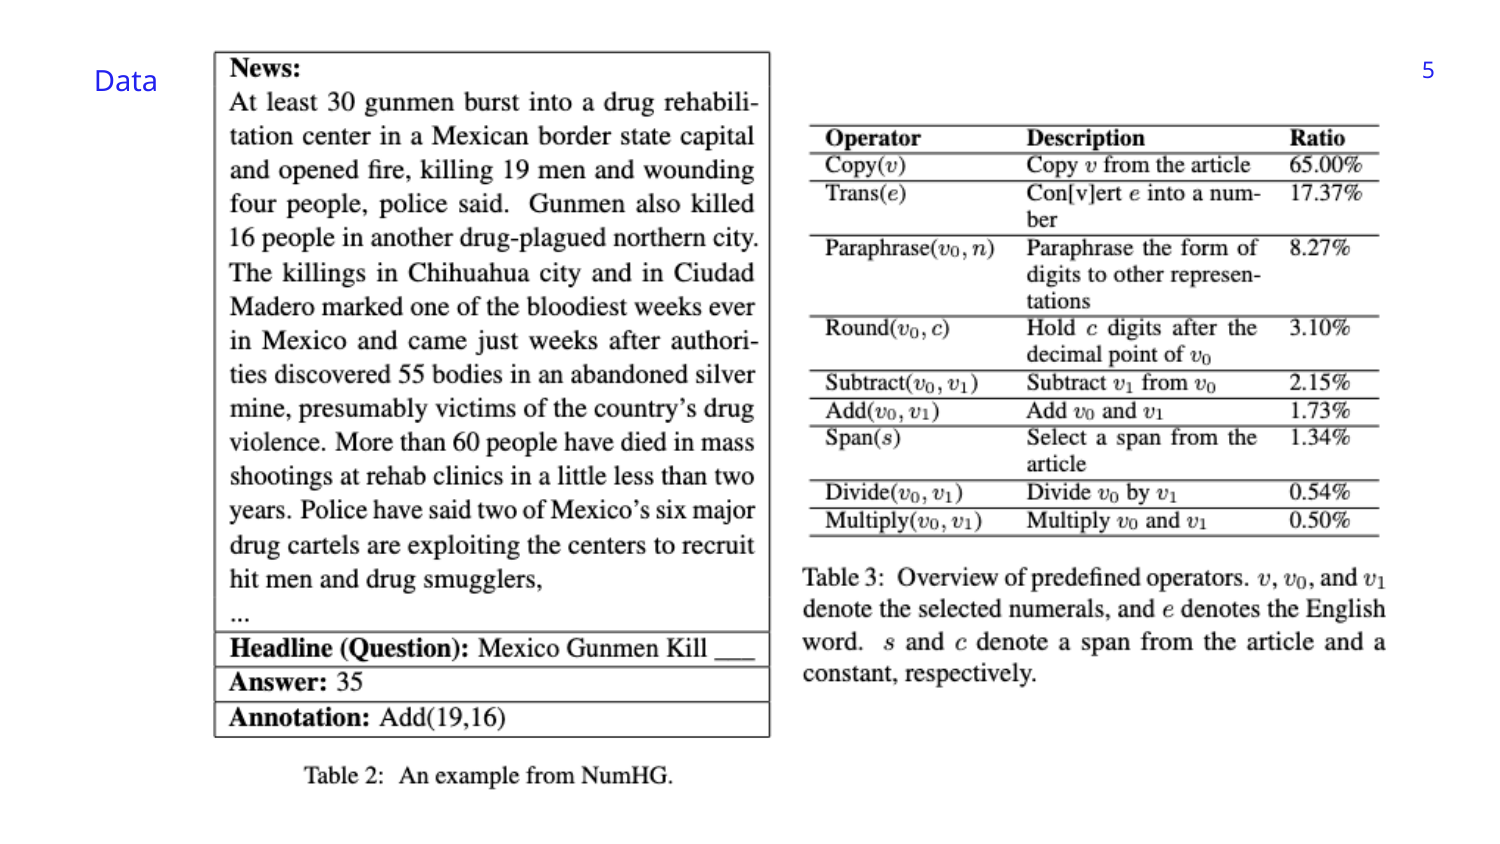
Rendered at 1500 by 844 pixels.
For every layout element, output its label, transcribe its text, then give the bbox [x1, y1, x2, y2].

text_box Data [78, 47, 182, 103]
slide_number ‹#› [1392, 41, 1450, 71]
picture [187, 24, 1422, 819]
